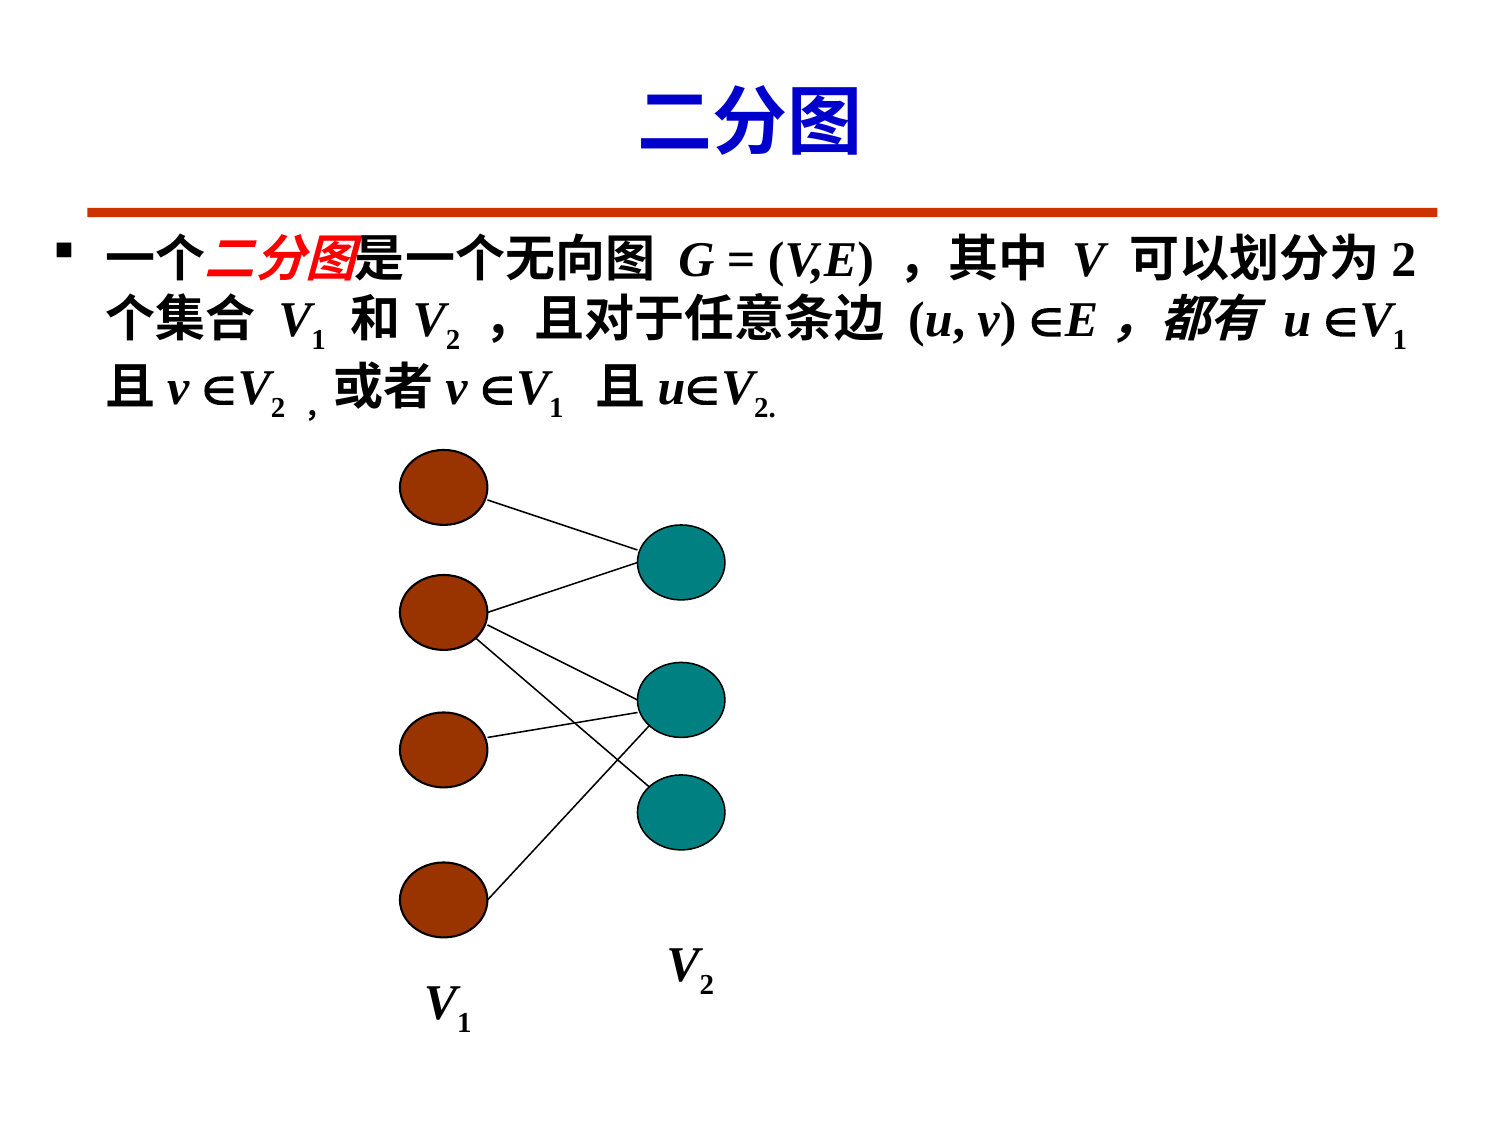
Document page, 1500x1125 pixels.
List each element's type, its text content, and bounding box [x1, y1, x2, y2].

text_box V2 [651, 924, 730, 1008]
text_box [637, 662, 725, 738]
title 一个二分图是一个无向图 G = (V,E) ，其中 V 可以划分为2 个集合 V1 和V2 ，且对于任意条边 (u, v) E，都有 u V1且v V2 ，或者v V1 且uV2. [37, 224, 1463, 425]
text_box [637, 524, 725, 600]
text_box V1 [409, 962, 487, 1046]
text_box [399, 712, 488, 788]
text_box [637, 774, 725, 850]
text_box [399, 862, 488, 938]
text_box 二分图 [112, 37, 1388, 200]
text_box [399, 574, 488, 650]
text_box [399, 449, 488, 525]
